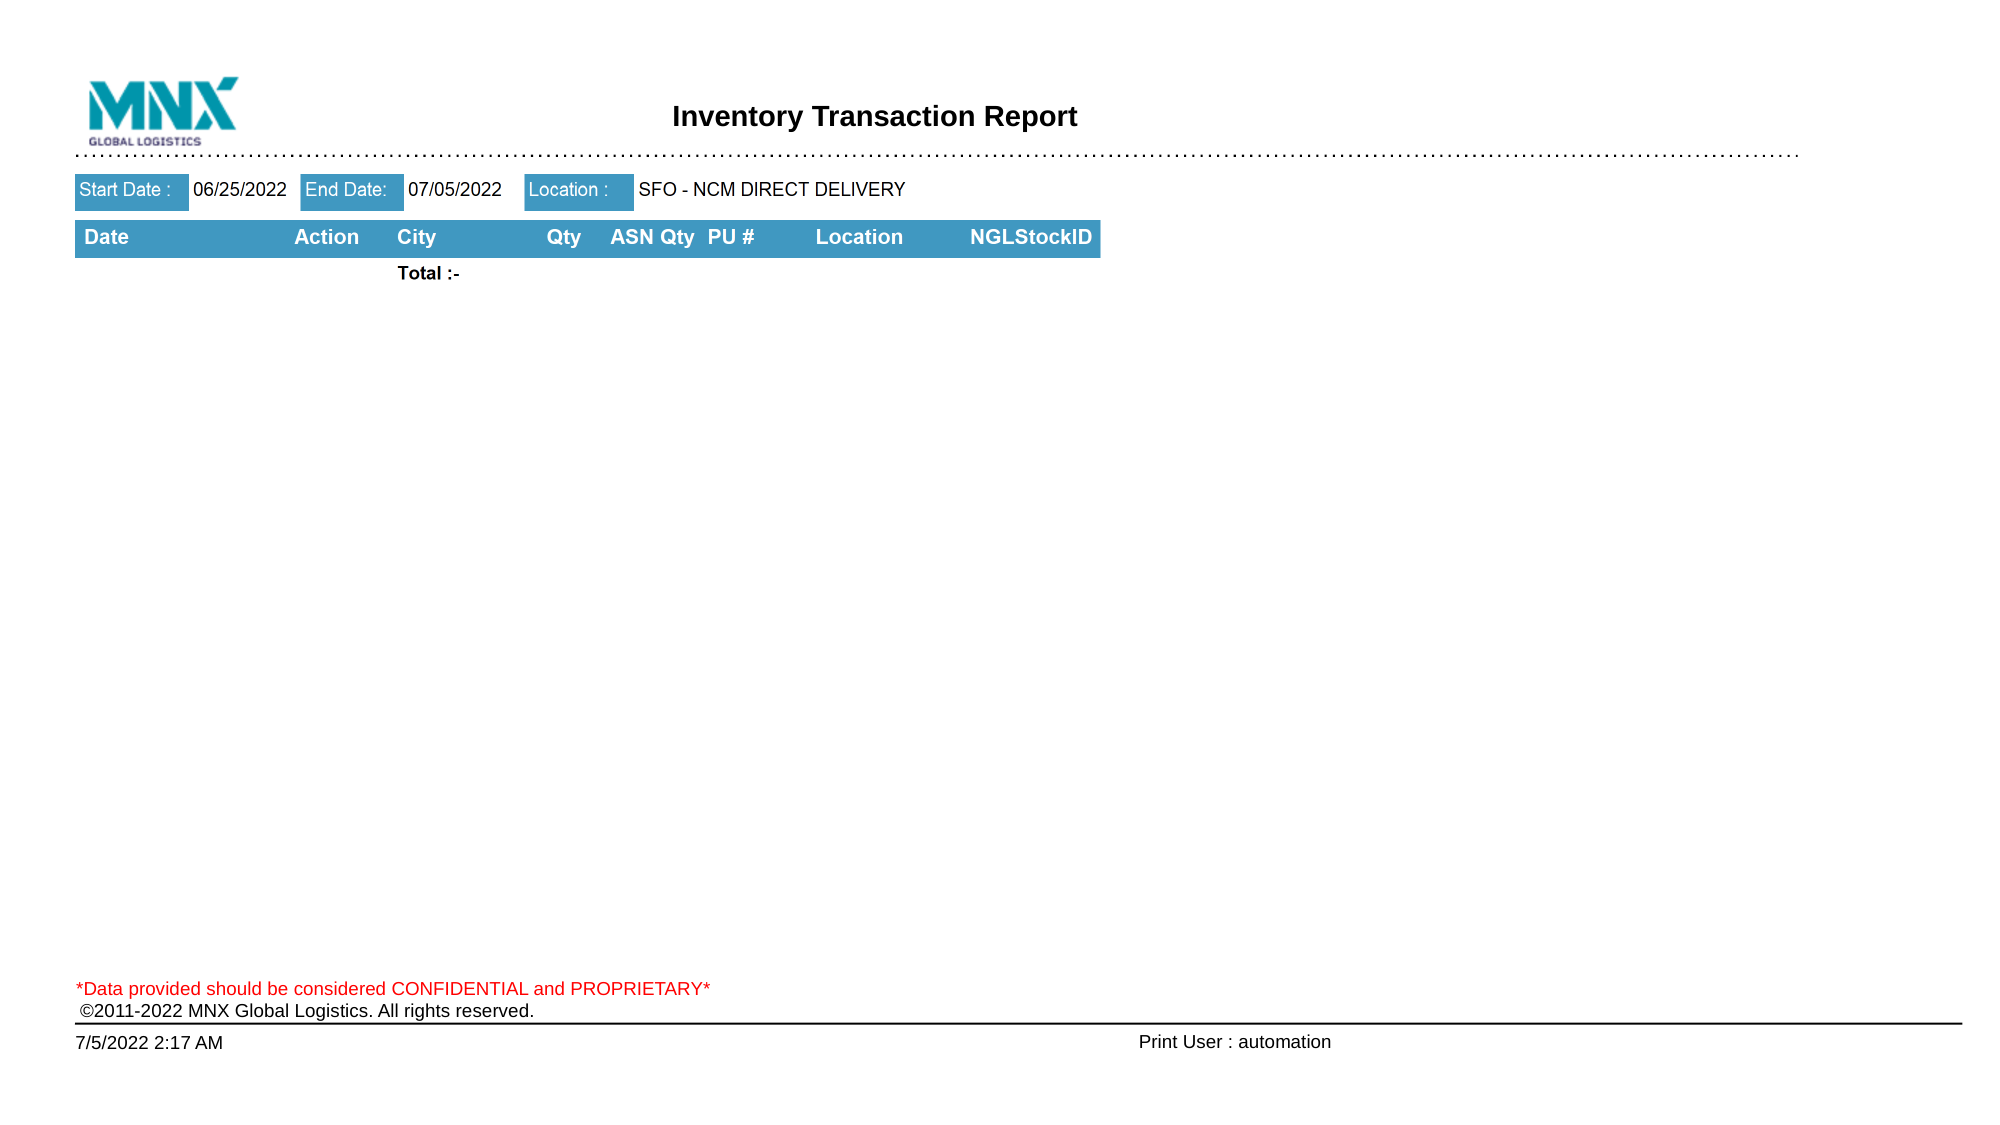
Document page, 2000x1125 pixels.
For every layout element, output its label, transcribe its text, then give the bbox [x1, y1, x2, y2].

text_box Inventory Transaction Report [490, 94, 1260, 137]
text_box *Data provided should be considered CONFIDENTIAL and PROPRIETARY* [76, 977, 1771, 999]
picture [74, 174, 1104, 211]
text_box Print User : automation [1032, 1029, 1439, 1050]
text_box 7/5/2022 2:17 AM [75, 1030, 374, 1050]
text_box ©2011-2022 MNX Global Logistics. All rights reserved. [75, 998, 1770, 1020]
picture [74, 219, 1101, 296]
picture [75, 74, 286, 148]
